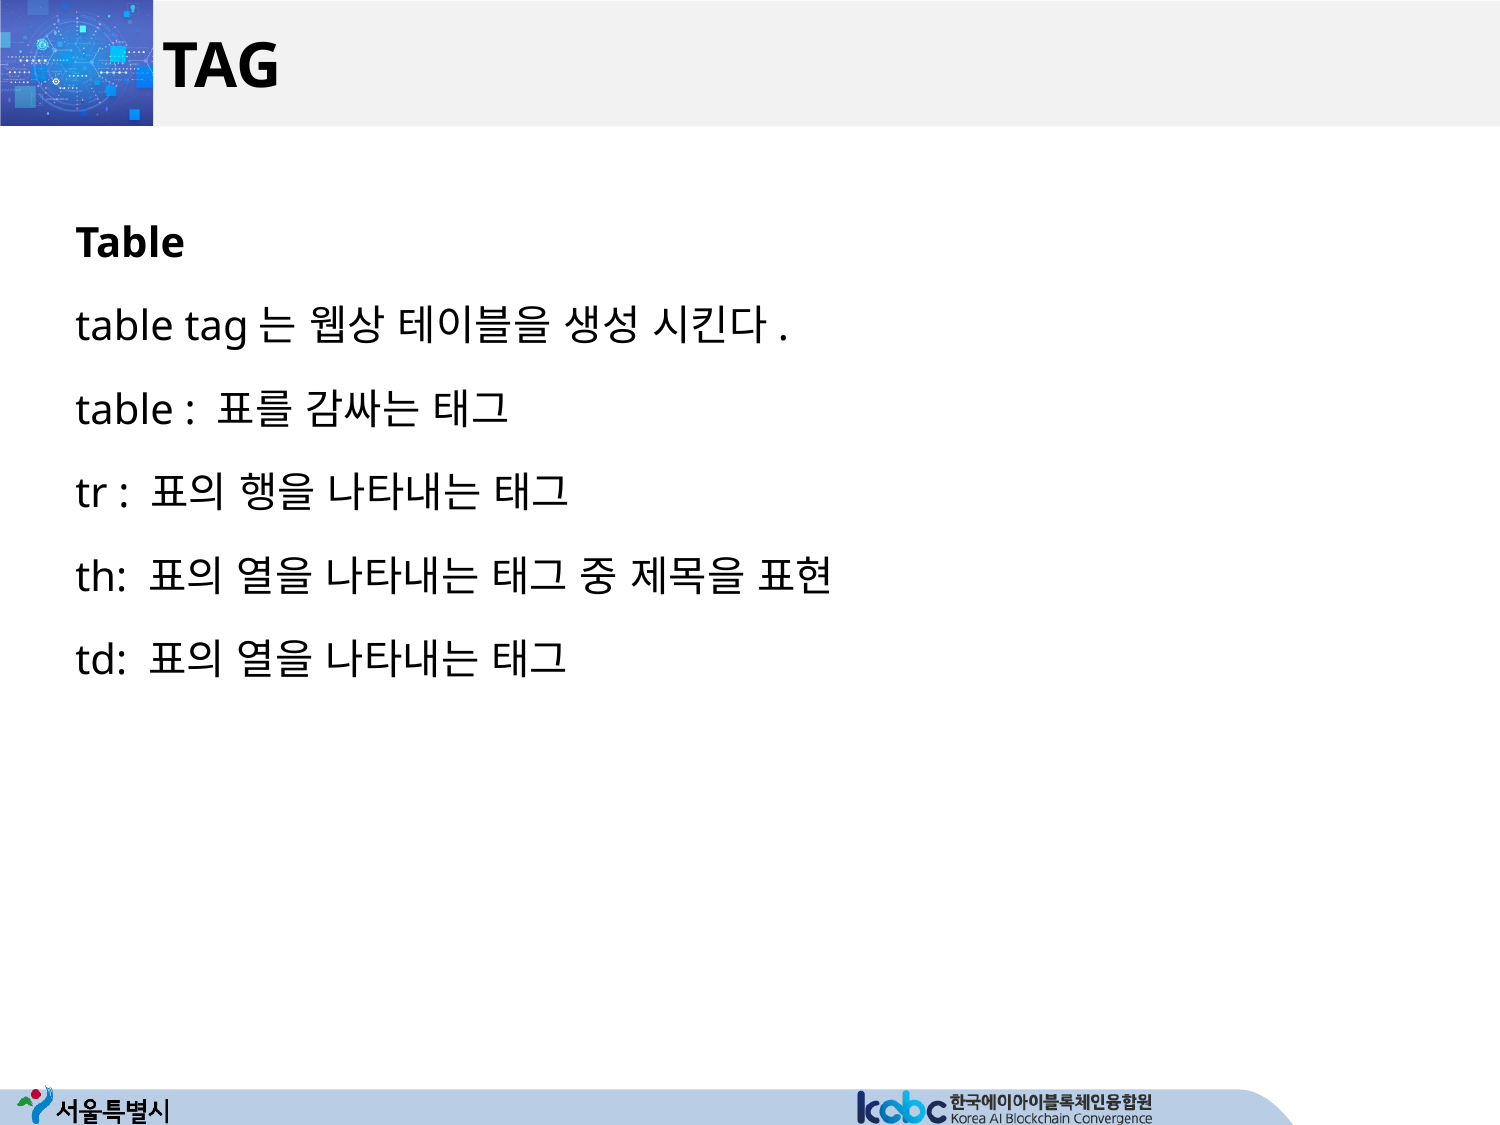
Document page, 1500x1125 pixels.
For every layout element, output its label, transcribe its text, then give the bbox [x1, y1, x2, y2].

list Table table tag는 웹상 테이블을 생성 시킨다. table : 표를 감싸는 태그 tr : 표의 행을 나타내는 태그 th: 표의 열을 나타내는 태그 중 제목을 표현 td: 표의 열을 나타내는 태그 [60, 183, 1443, 1046]
title TAG [147, 0, 1443, 126]
picture [856, 1084, 1164, 1125]
picture [17, 1085, 168, 1124]
picture [0, 0, 147, 126]
